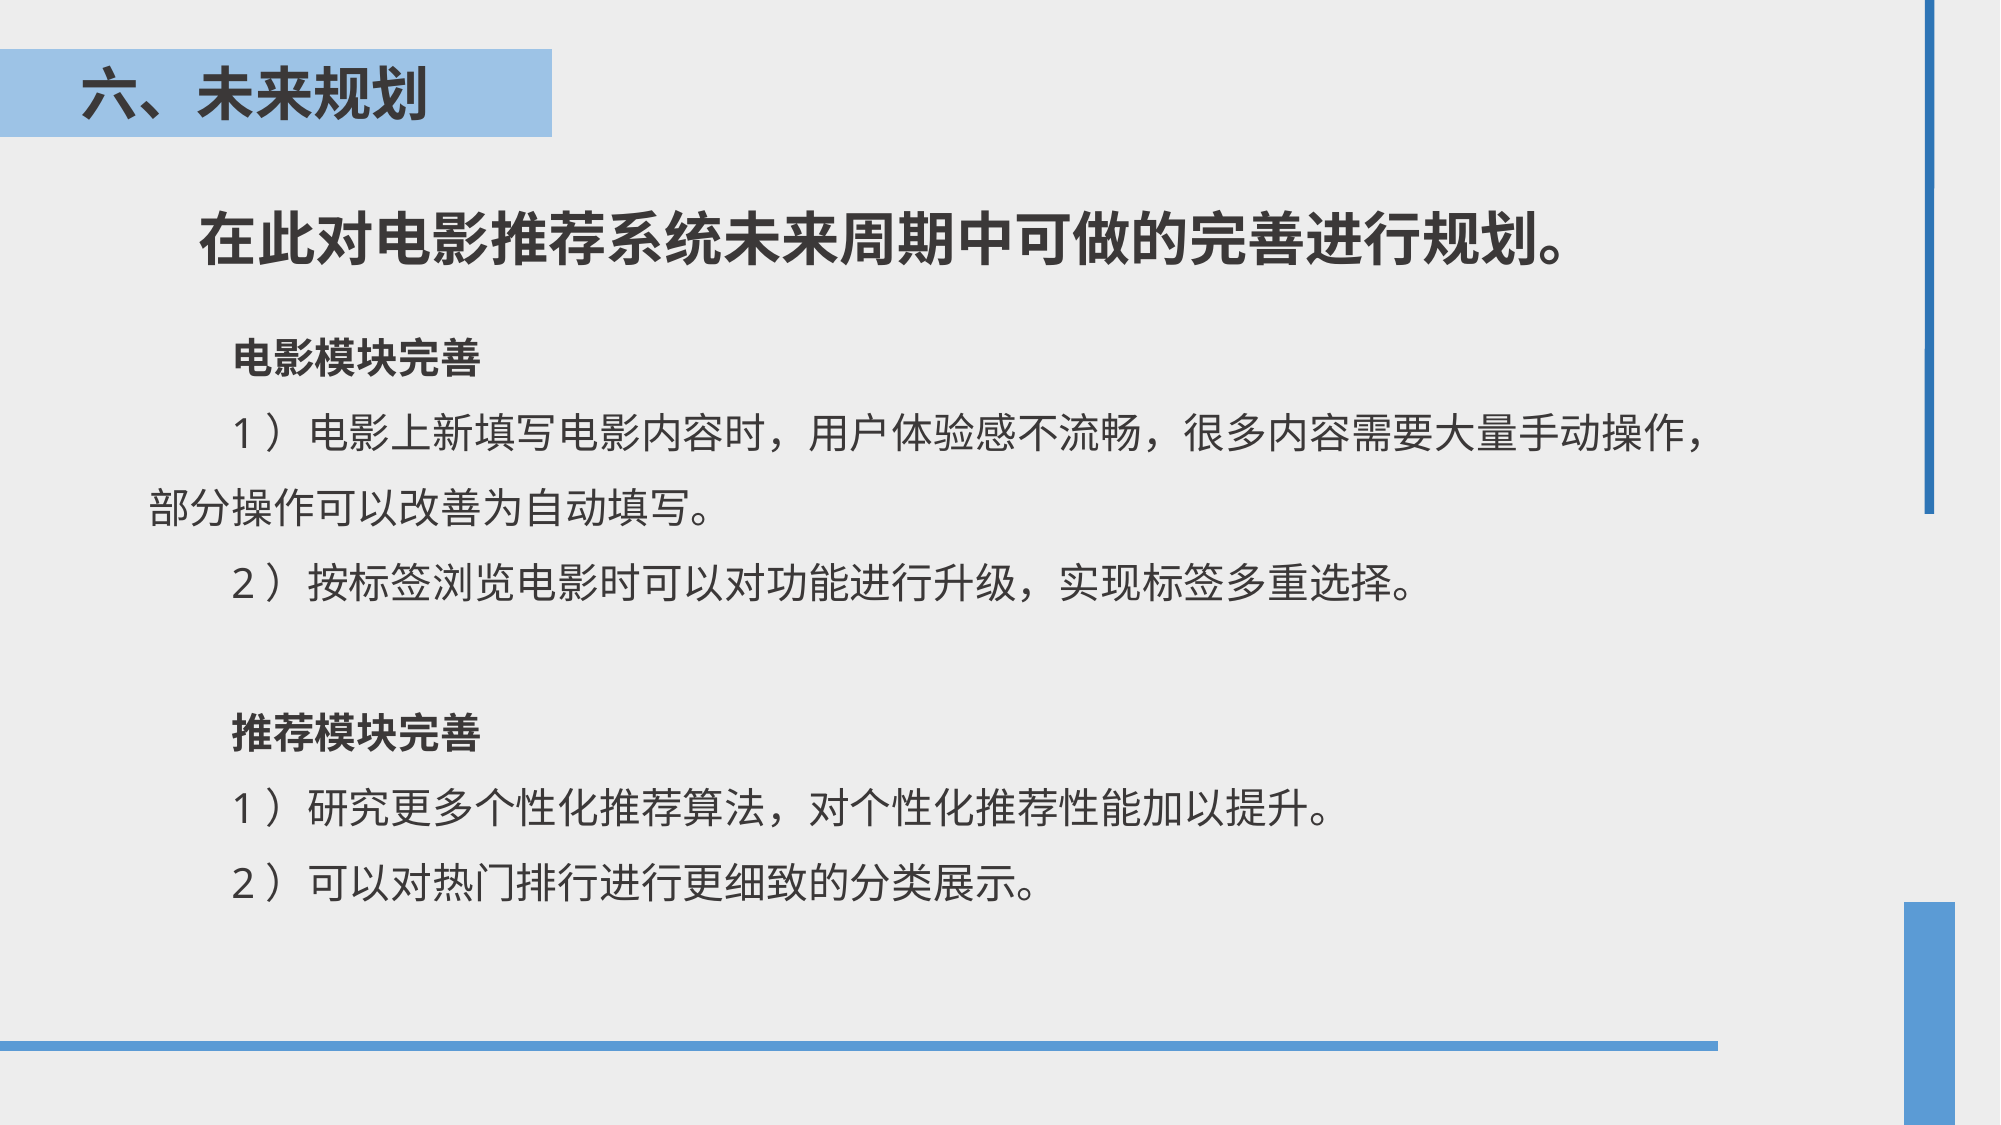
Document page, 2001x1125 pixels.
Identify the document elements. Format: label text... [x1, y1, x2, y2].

text_box [1904, 902, 1955, 1125]
text_box 电影模块完善 1）电影上新填写电影内容时，用户体验感不流畅，很多内容需要大量手动操作，部分操作可以改善为自动填写。 2）按标签浏览电影时可以对功能进行升级，实现标签多重选择。 推荐模块完善 1）研究更多个性化推荐算法，对个性化推荐性能加以提升。 2）可以对热门排行进行更细致的分类展示。 [133, 298, 1761, 989]
text_box 在此对电影推荐系统未来周期中可做的完善进行规划。 [184, 195, 1811, 280]
text_box [0, 49, 552, 137]
text_box 六、未来规划 [65, 50, 487, 135]
